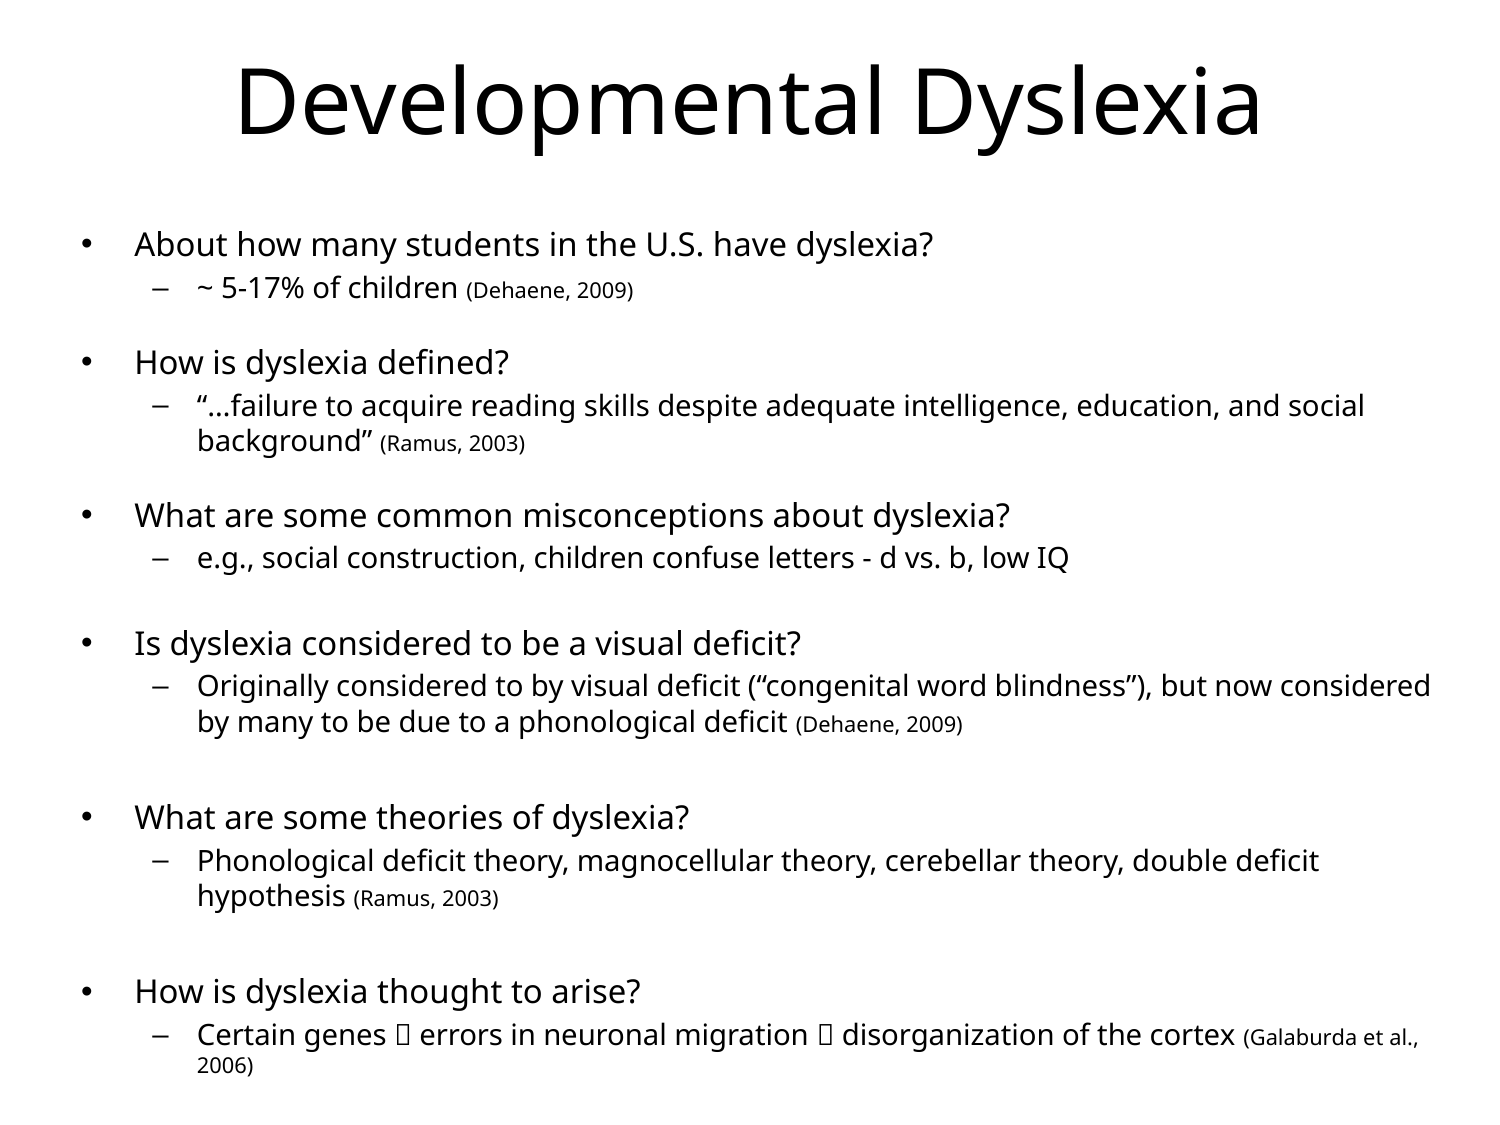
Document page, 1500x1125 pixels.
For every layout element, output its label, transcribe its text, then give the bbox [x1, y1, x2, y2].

list About how many students in the U.S. have dyslexia? ~ 5-17% of children (Dehaene, 2009) How is dyslexia defined? “…failure to acquire reading skills despite adequate intelligence, education, and social background” (Ramus, 2003) What are some common misconceptions about dyslexia? e.g., social construction, children confuse letters - d vs. b, low IQ Is dyslexia considered to be a visual deficit? Originally considered to by visual deficit (“congenital word blindness”), but now considered by many to be due to a phonological deficit (Dehaene, 2009) What are some theories of dyslexia? Phonological deficit theory, magnocellular theory, cerebellar theory, double deficit hypothesis (Ramus, 2003) How is dyslexia thought to arise? Certain genes  errors in neuronal migration  disorganization of the cortex (Galaburda et al., 2006) [65, 216, 1461, 1091]
title Developmental Dyslexia [75, 4, 1425, 192]
